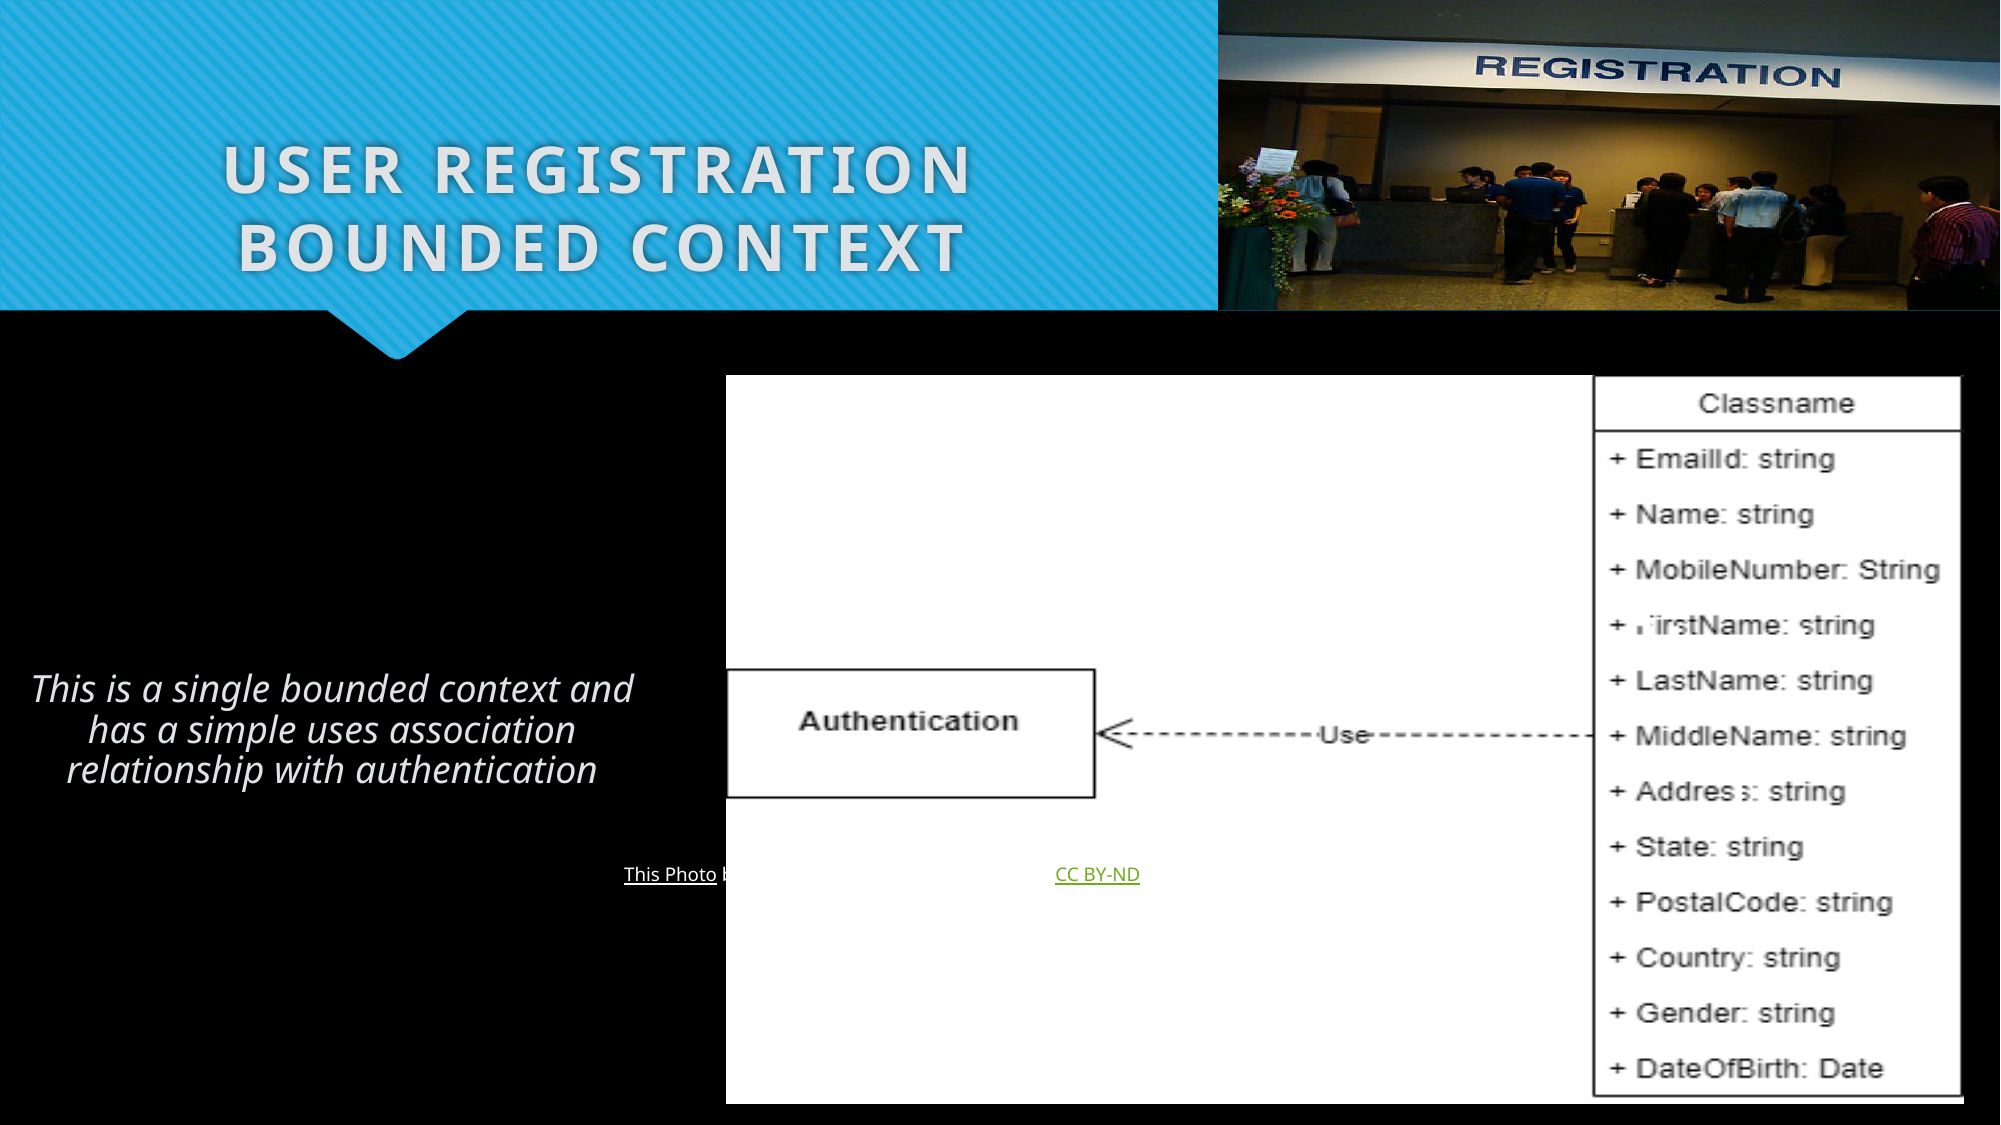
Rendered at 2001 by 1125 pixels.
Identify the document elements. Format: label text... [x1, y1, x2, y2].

title user Registration bounded context [23, 0, 1179, 292]
text_box This Photo by Unknown Author is licensed under CC BY-ND [609, 855, 726, 896]
list This is a single bounded context and has a simple uses association relationship with authentication [0, 392, 665, 1070]
picture [726, 375, 1964, 1104]
picture [1218, 0, 2000, 311]
